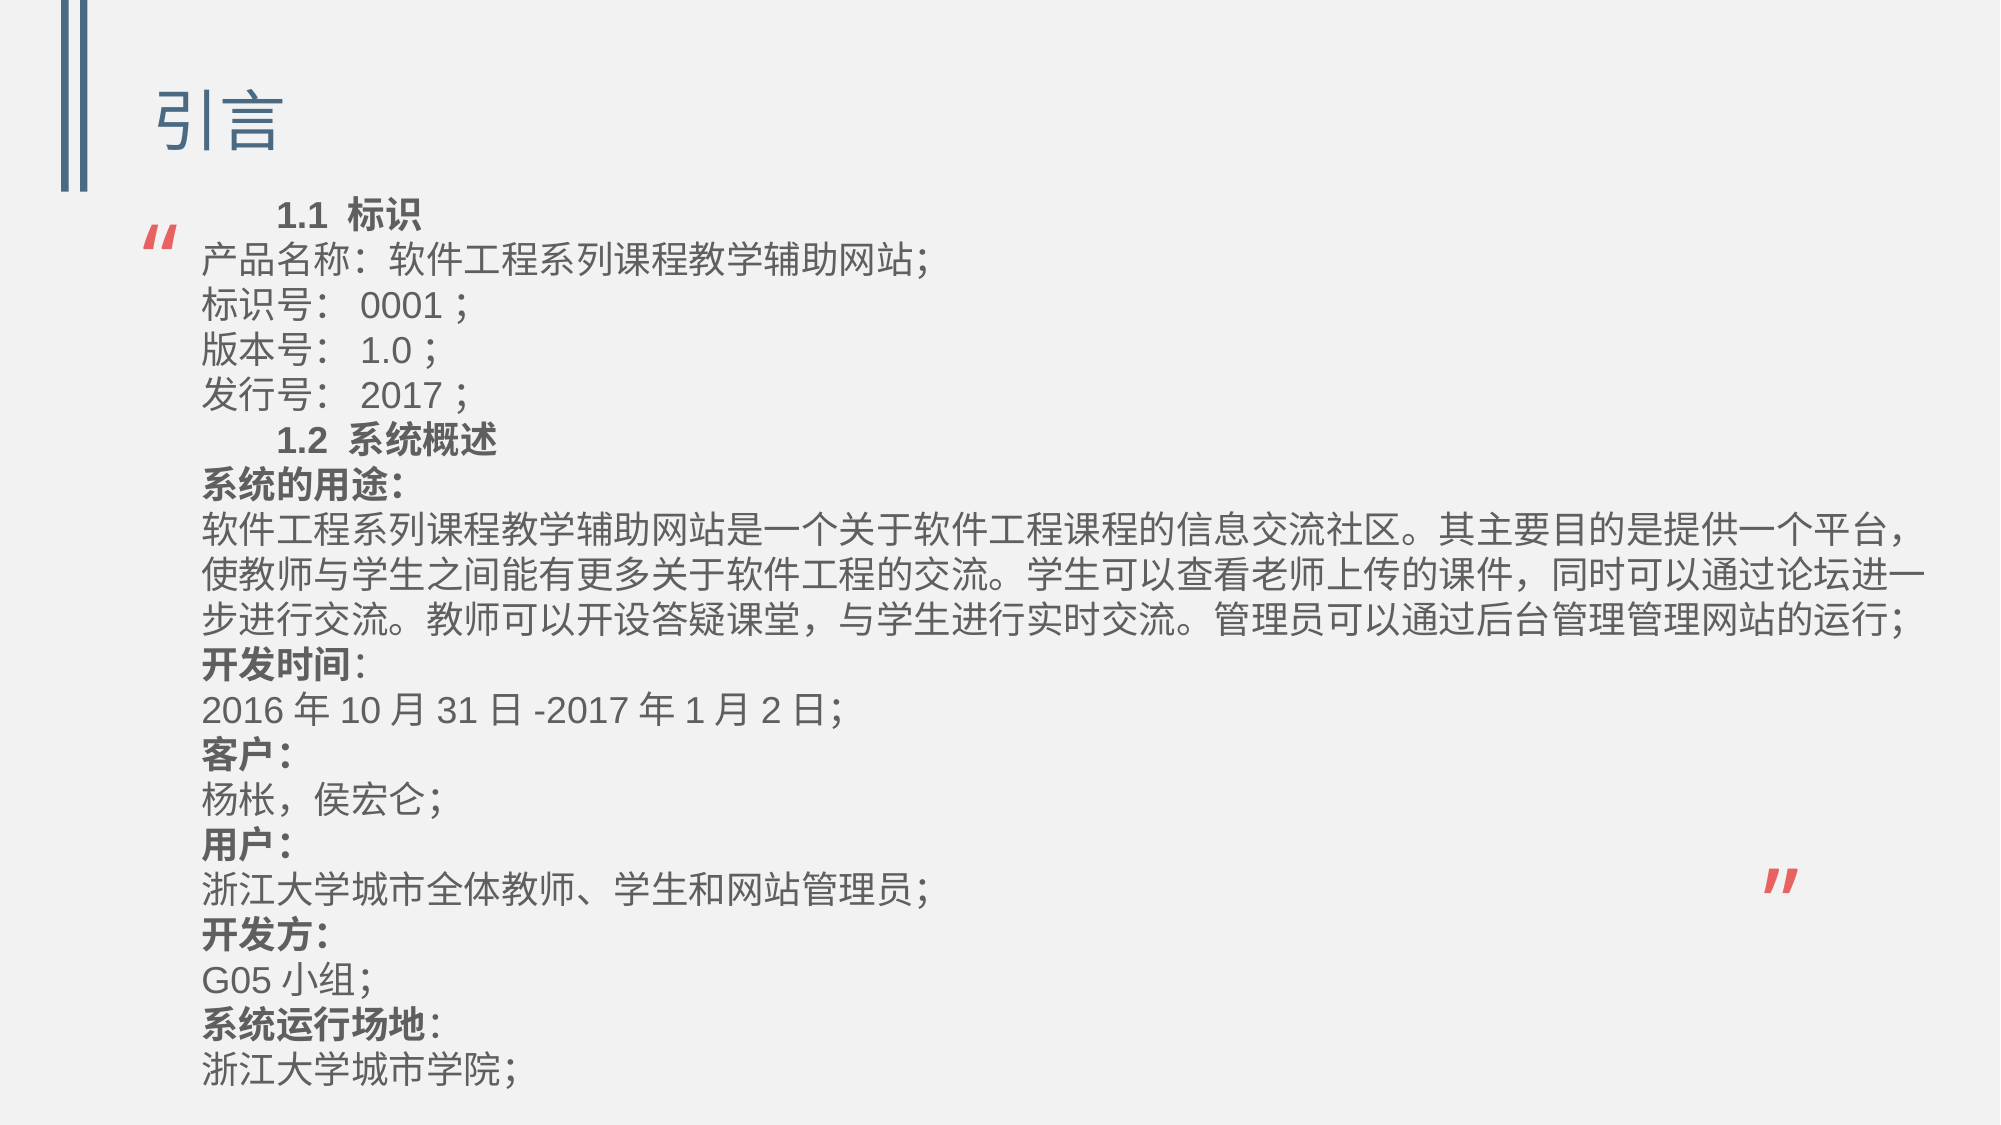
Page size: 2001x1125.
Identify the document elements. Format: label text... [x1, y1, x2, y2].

title 引言 [137, 64, 1863, 184]
text_box 1.1 标识 产品名称：软件工程系列课程教学辅助网站； 标识号：0001； 版本号：1.0； 发行号：2017； 1.2 系统概述 系统的用途： 软件工程系列课程教学辅助网站是一个关于软件工程课程的信息交流社区。其主要目的是提供一个平台，使教师与学生之间能有更多关于软件工程的交流。学生可以查看老师上传的课件，同时可以通过论坛进一步进行交流。教师可以开设答疑课堂，与学生进行实时交流。管理员可以通过后台管理管理网站的运行； 开发时间： 2016年10月31日-2017年1月2日； 客户： 杨枨，侯宏仑； 用户： 浙江大学城市全体教师、学生和网站管理员； 开发方： G05小组； 系统运行场地： 浙江大学城市学院； [186, 183, 1950, 1125]
text_box “ [105, 188, 186, 324]
